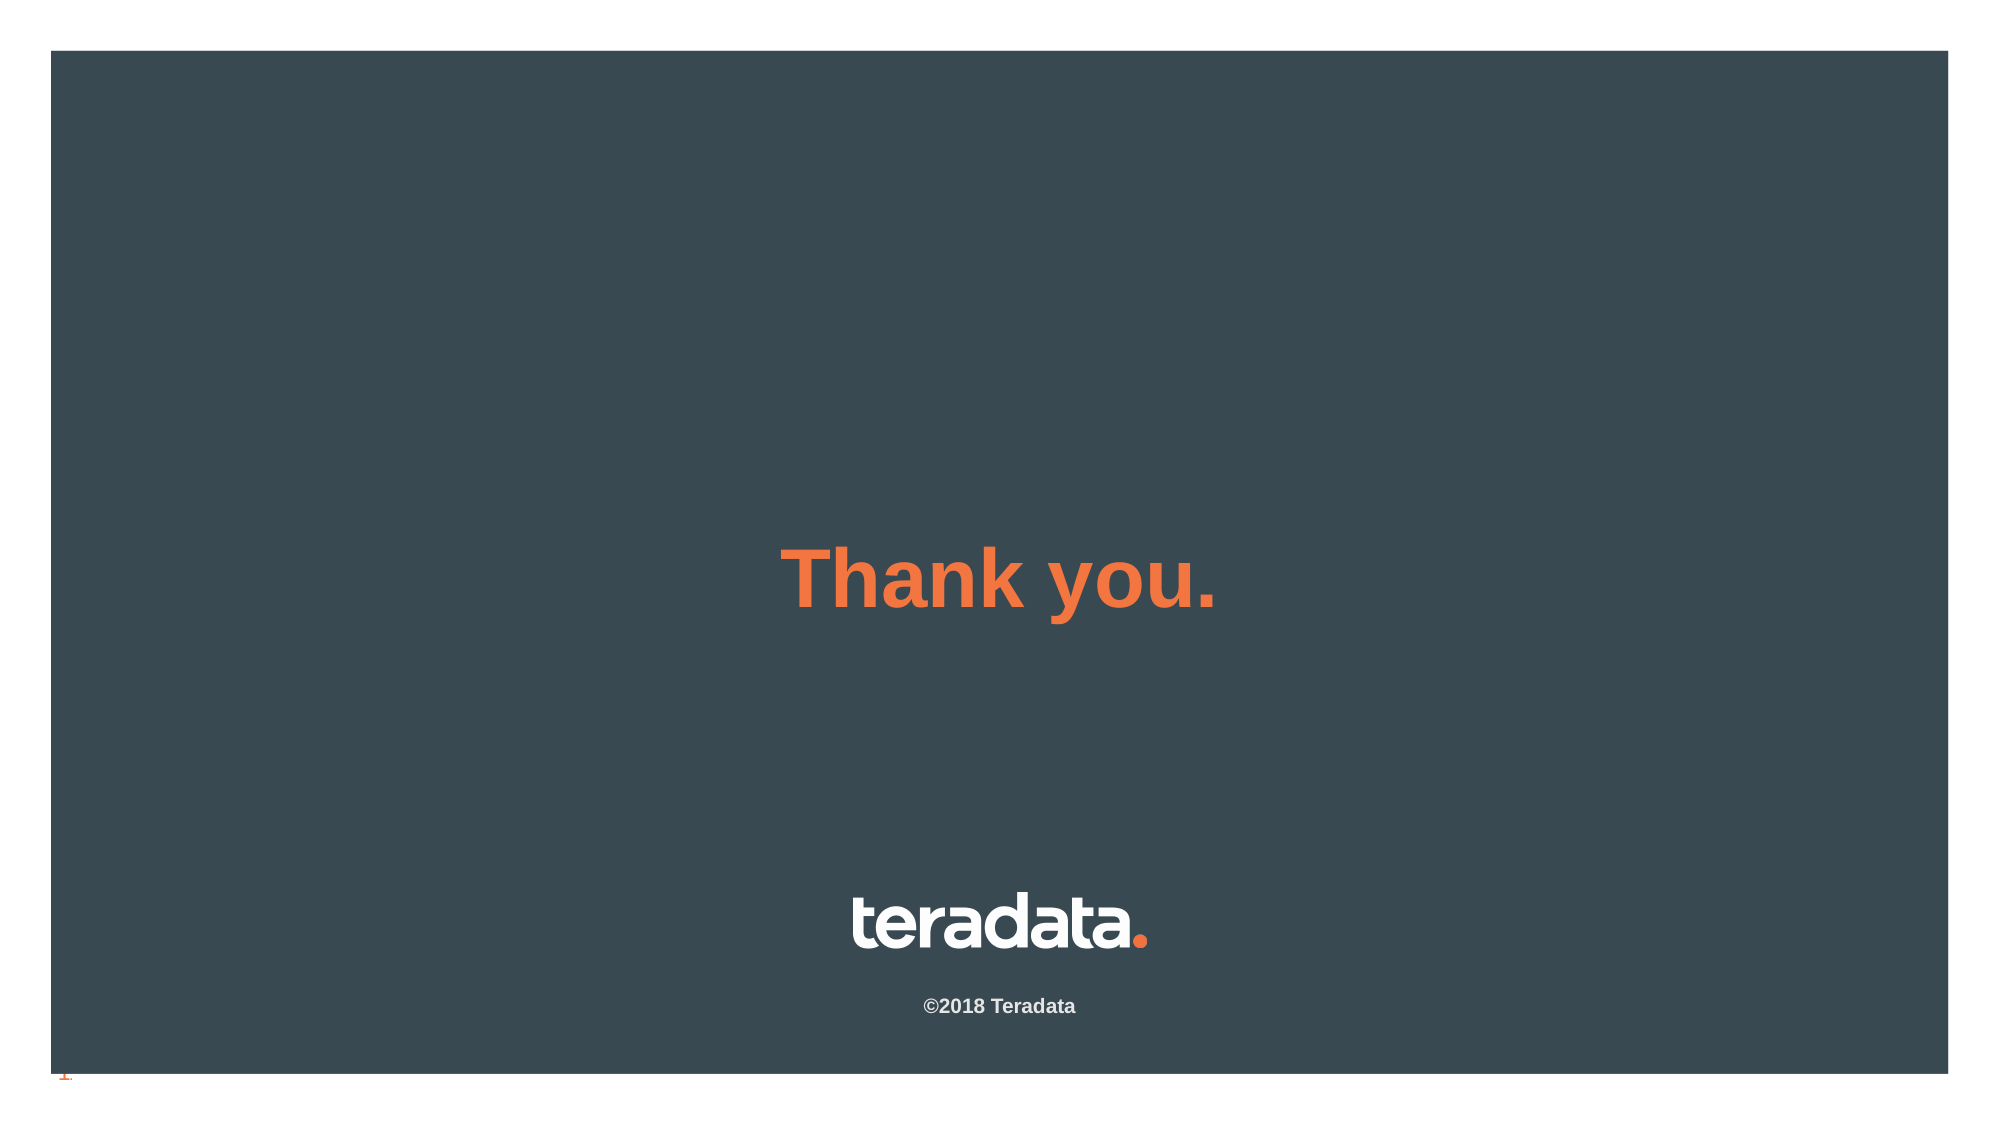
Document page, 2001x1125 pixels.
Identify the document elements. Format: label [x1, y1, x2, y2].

picture [853, 892, 1147, 949]
